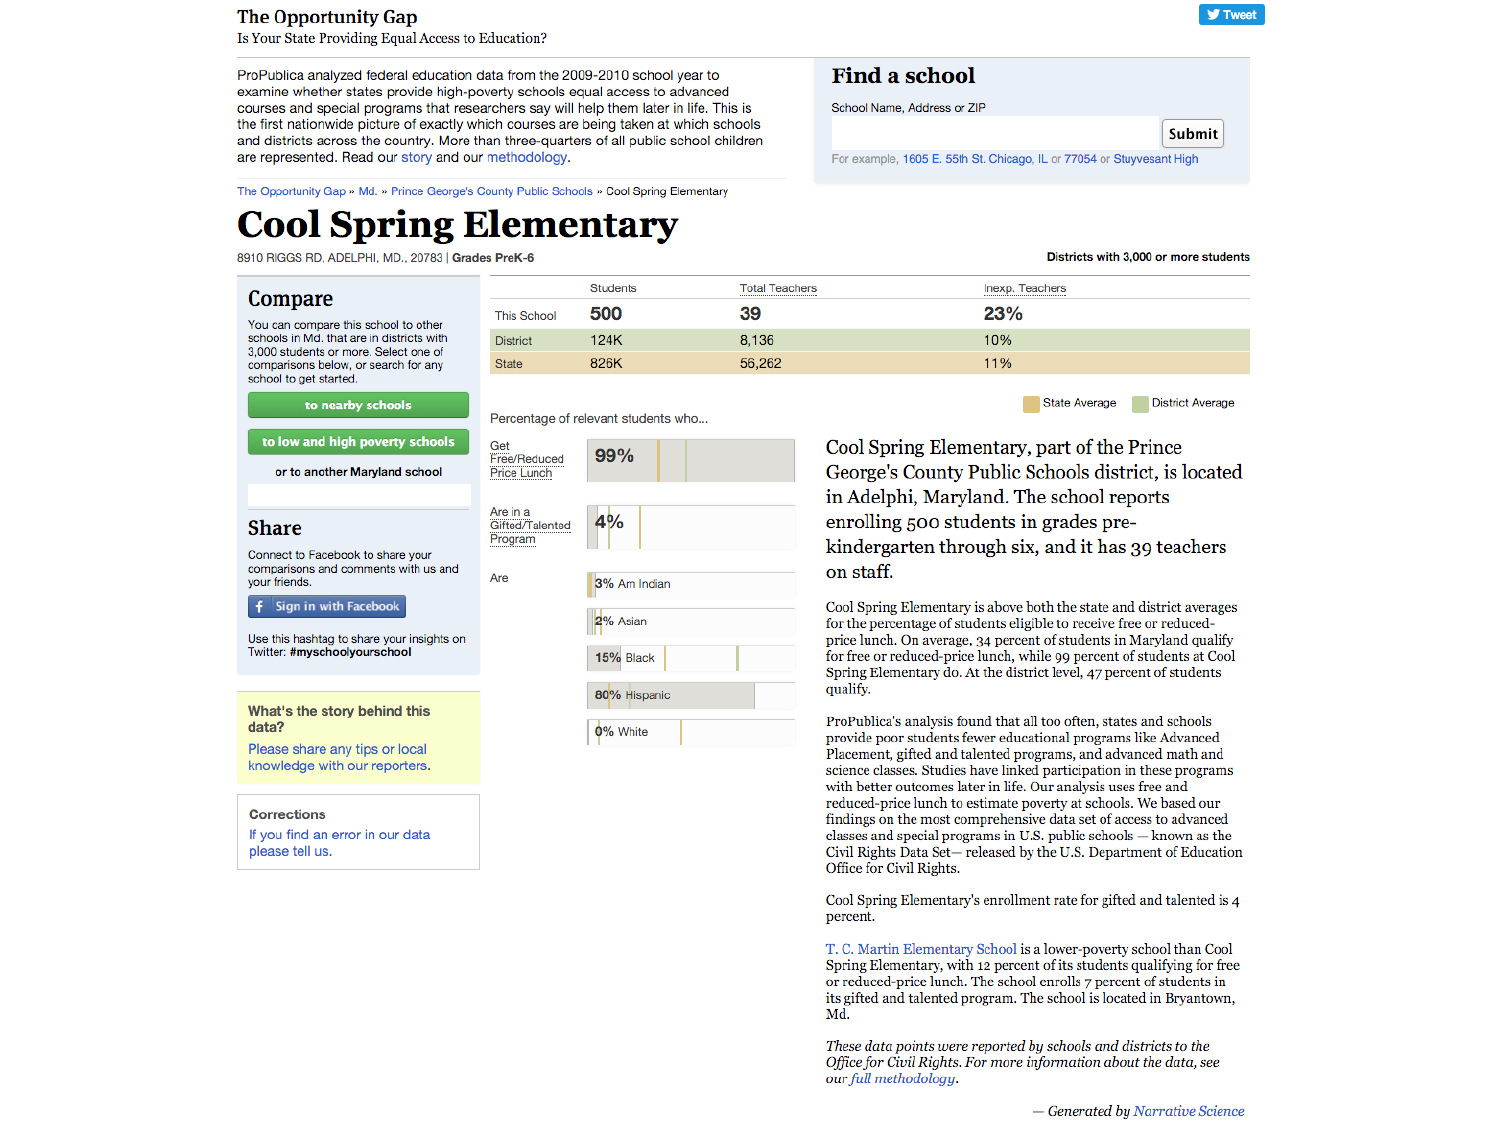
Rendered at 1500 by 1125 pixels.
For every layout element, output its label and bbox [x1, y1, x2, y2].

picture [228, 0, 1270, 1125]
